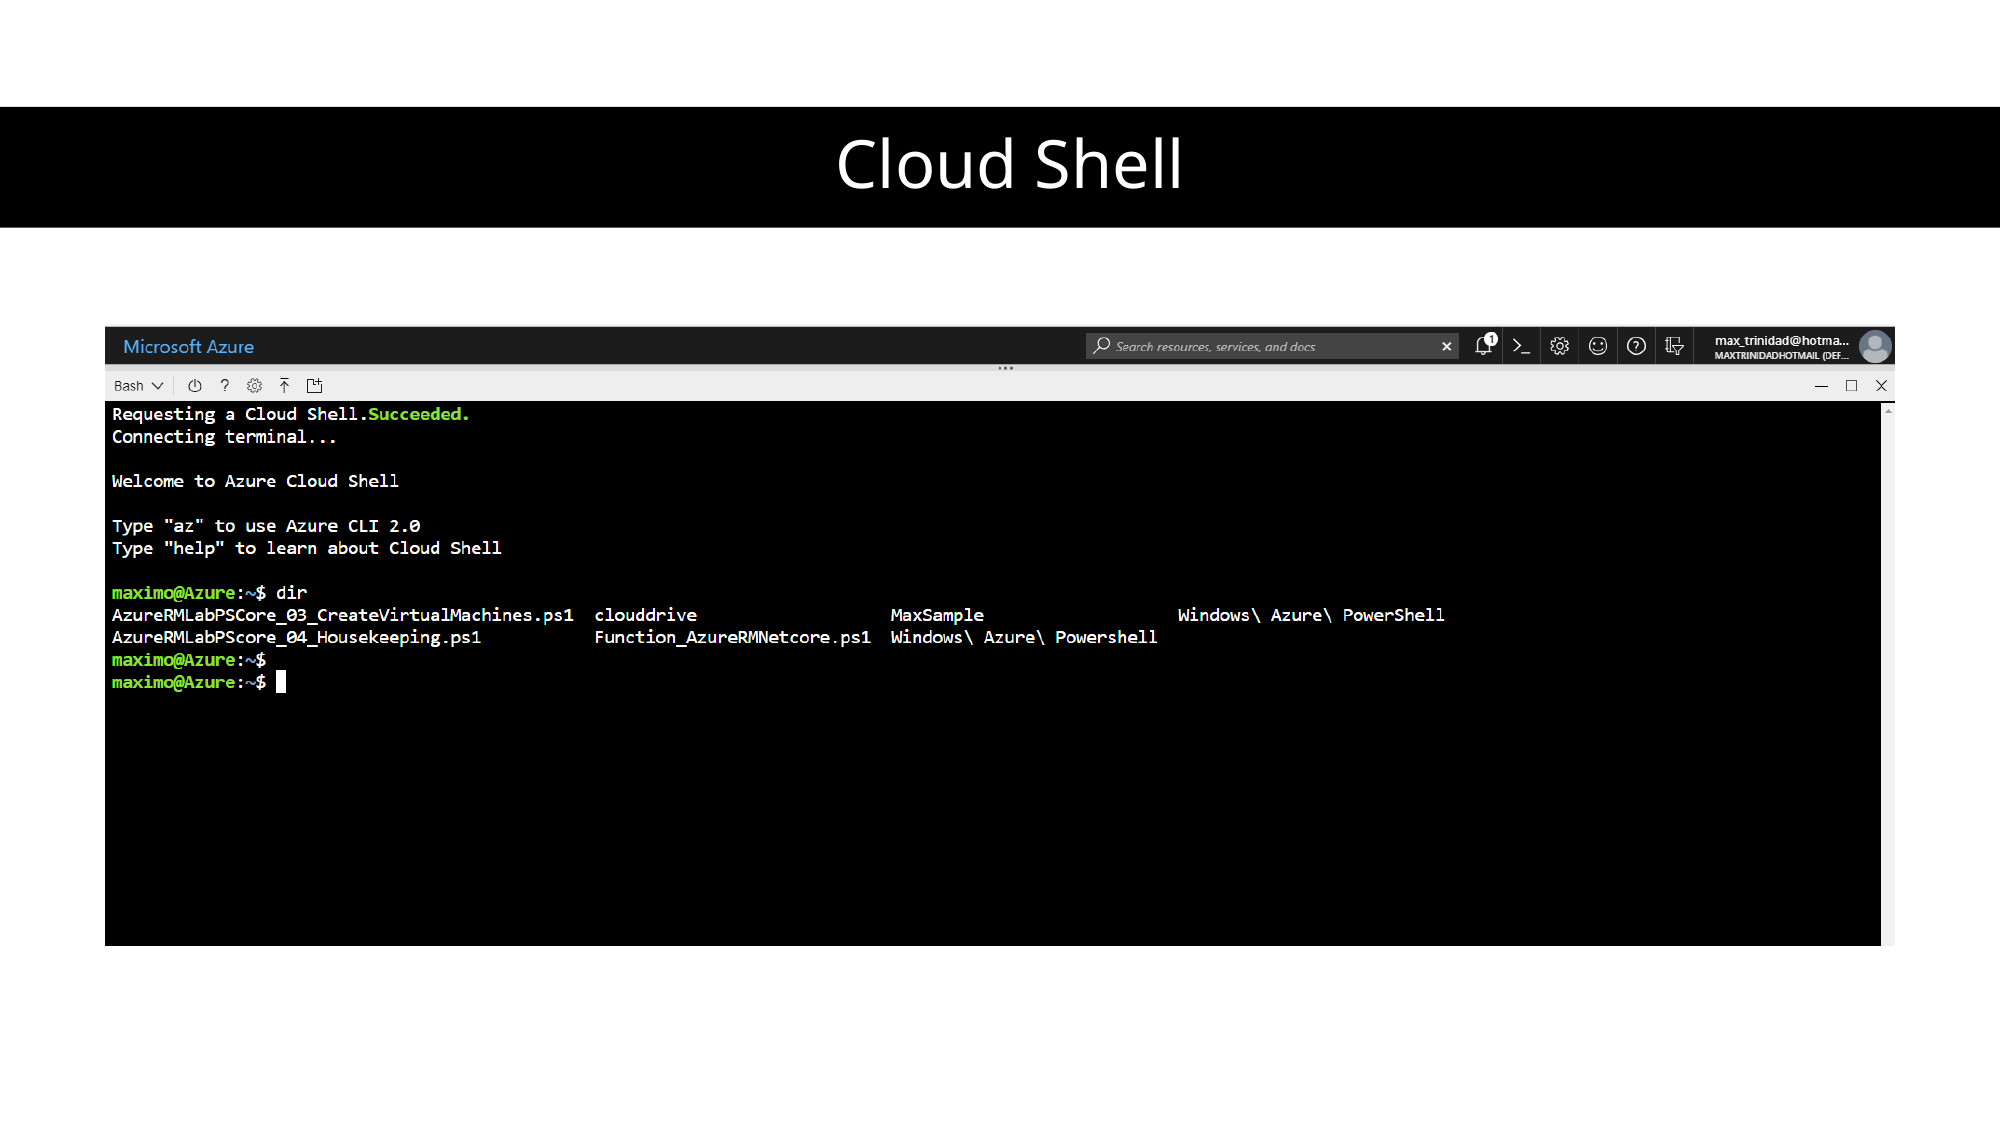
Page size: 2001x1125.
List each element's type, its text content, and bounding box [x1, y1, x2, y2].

text_box [0, 106, 2000, 229]
picture [105, 324, 1895, 946]
title Cloud Shell [91, 105, 1931, 228]
